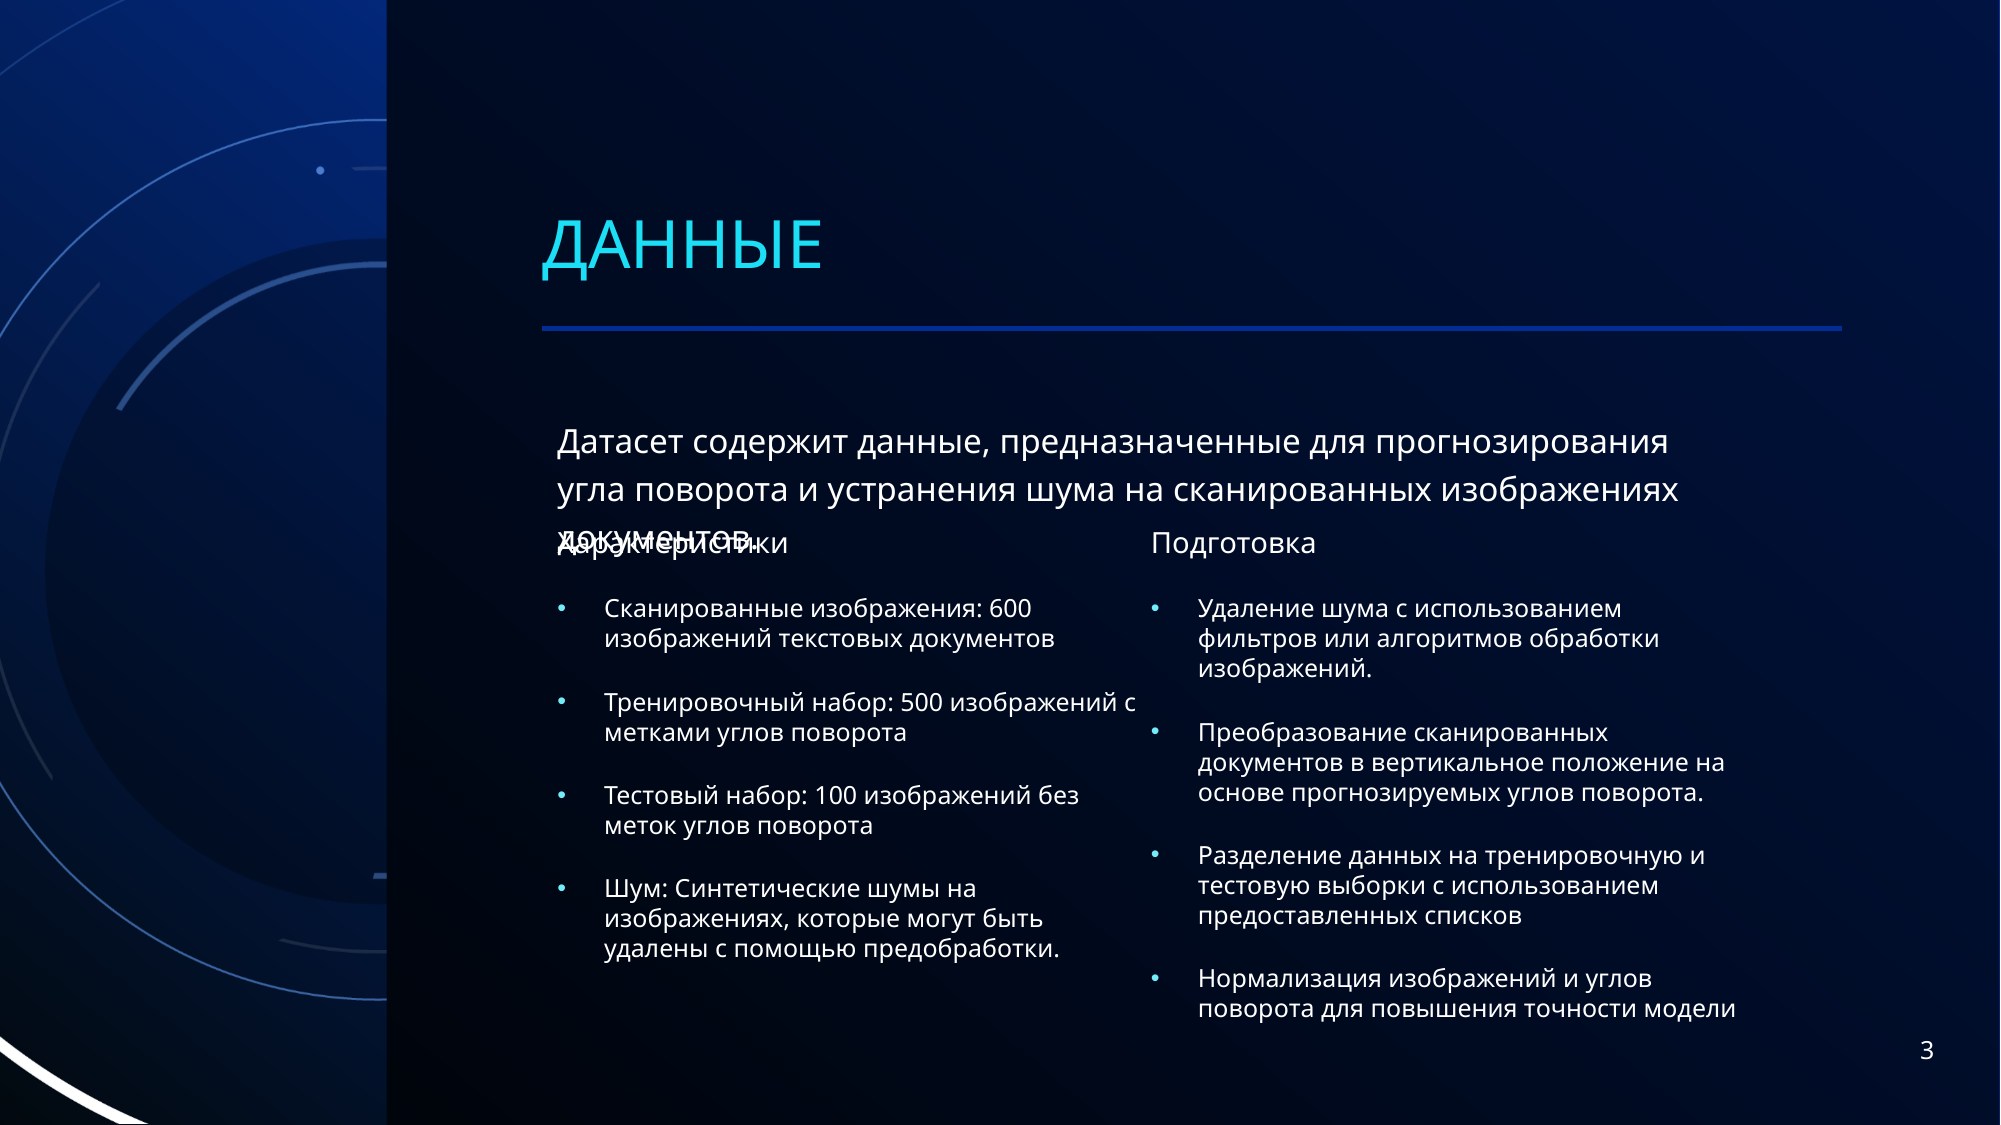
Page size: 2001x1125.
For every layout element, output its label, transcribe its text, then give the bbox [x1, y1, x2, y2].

picture [0, 0, 387, 1124]
text_box Характеристики Сканированные изображения: 600 изображений текстовых документов Тренировочный набор: 500 изображений с метками углов поворота Тестовый набор: 100 изображений без меток углов поворота Шум: Синтетические шумы на изображениях, которые могут быть удалены с помощью предобработки. Подготовка Удаление шума с использованием фильтров или алгоритмов обработки изображений. Преобразование сканированных документов в вертикальное положение на основе прогнозируемых углов поворота. Разделение данных на тренировочную и тестовую выборки с использованием предоставленных списков Нормализация изображений и углов поворота для повышения точности модели [542, 517, 1760, 1082]
list Датасет содержит данные, предназначенные для прогнозирования угла поворота и устранения шума на сканированных изображениях документов. [542, 405, 1760, 517]
title Данные [542, 18, 1760, 291]
slide_number 3 [1760, 1021, 1950, 1082]
